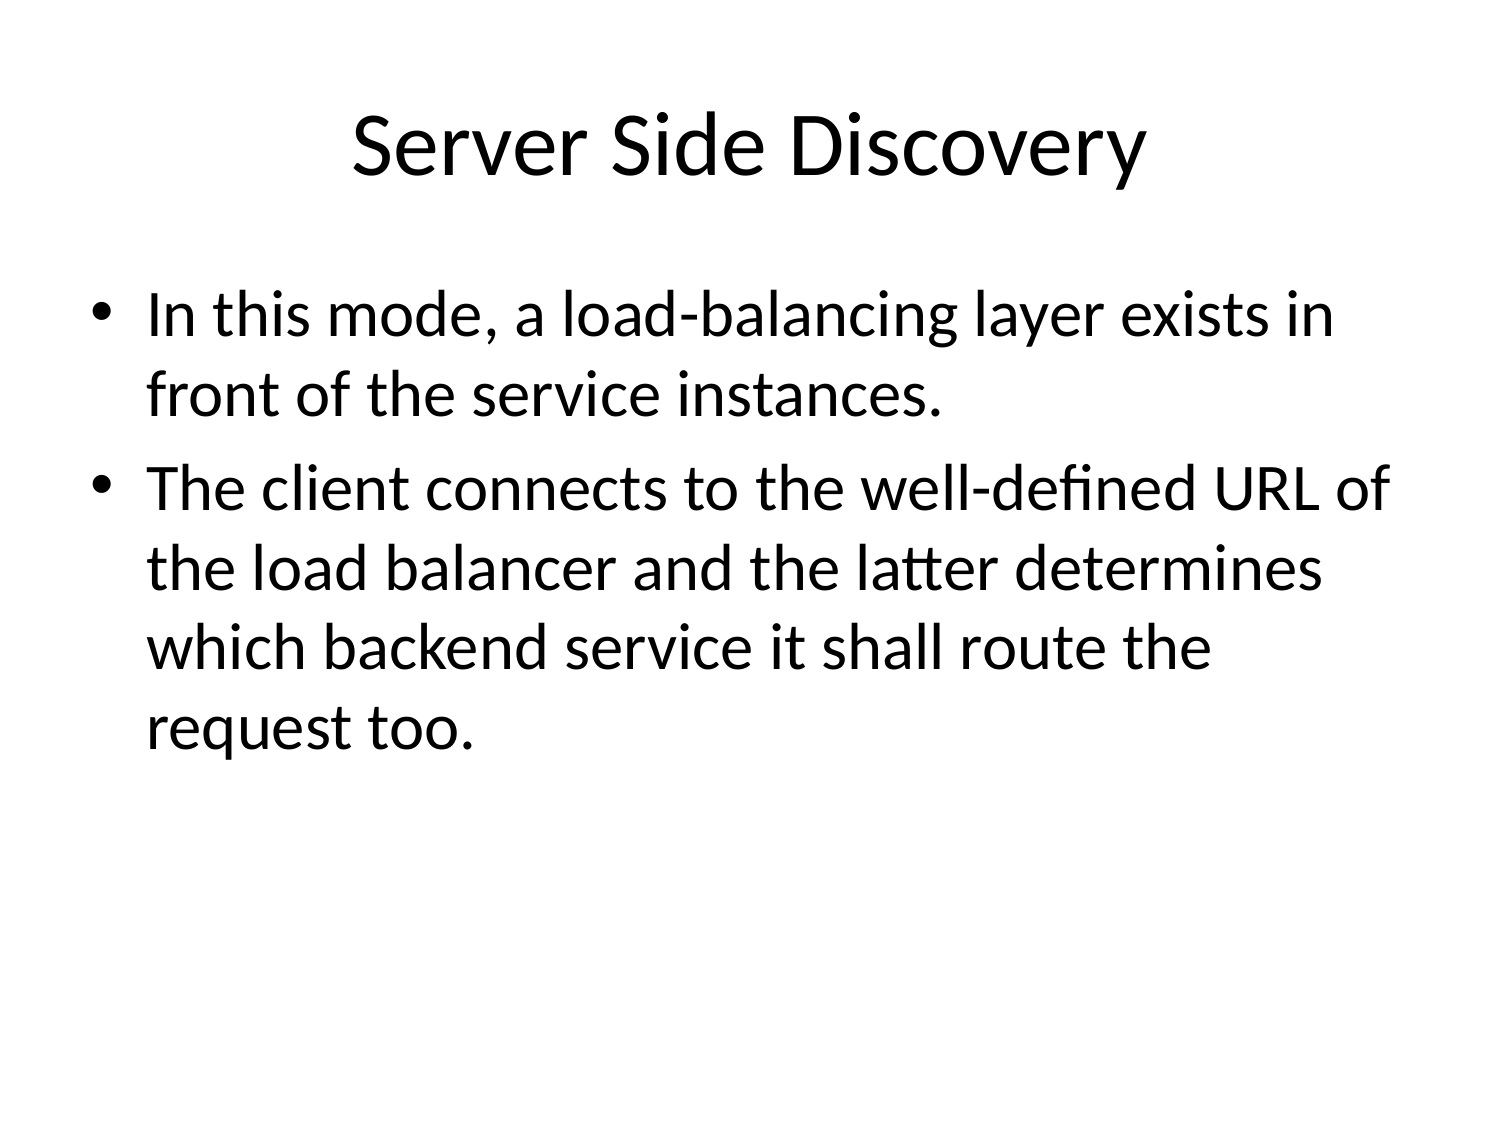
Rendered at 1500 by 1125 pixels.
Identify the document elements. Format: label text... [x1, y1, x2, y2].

list In this mode, a load-balancing layer exists in front of the service instances. The client connects to the well-defined URL of the load balancer and the latter determines which backend service it shall route the request too. [75, 262, 1425, 1005]
title Server Side Discovery [75, 45, 1425, 233]
